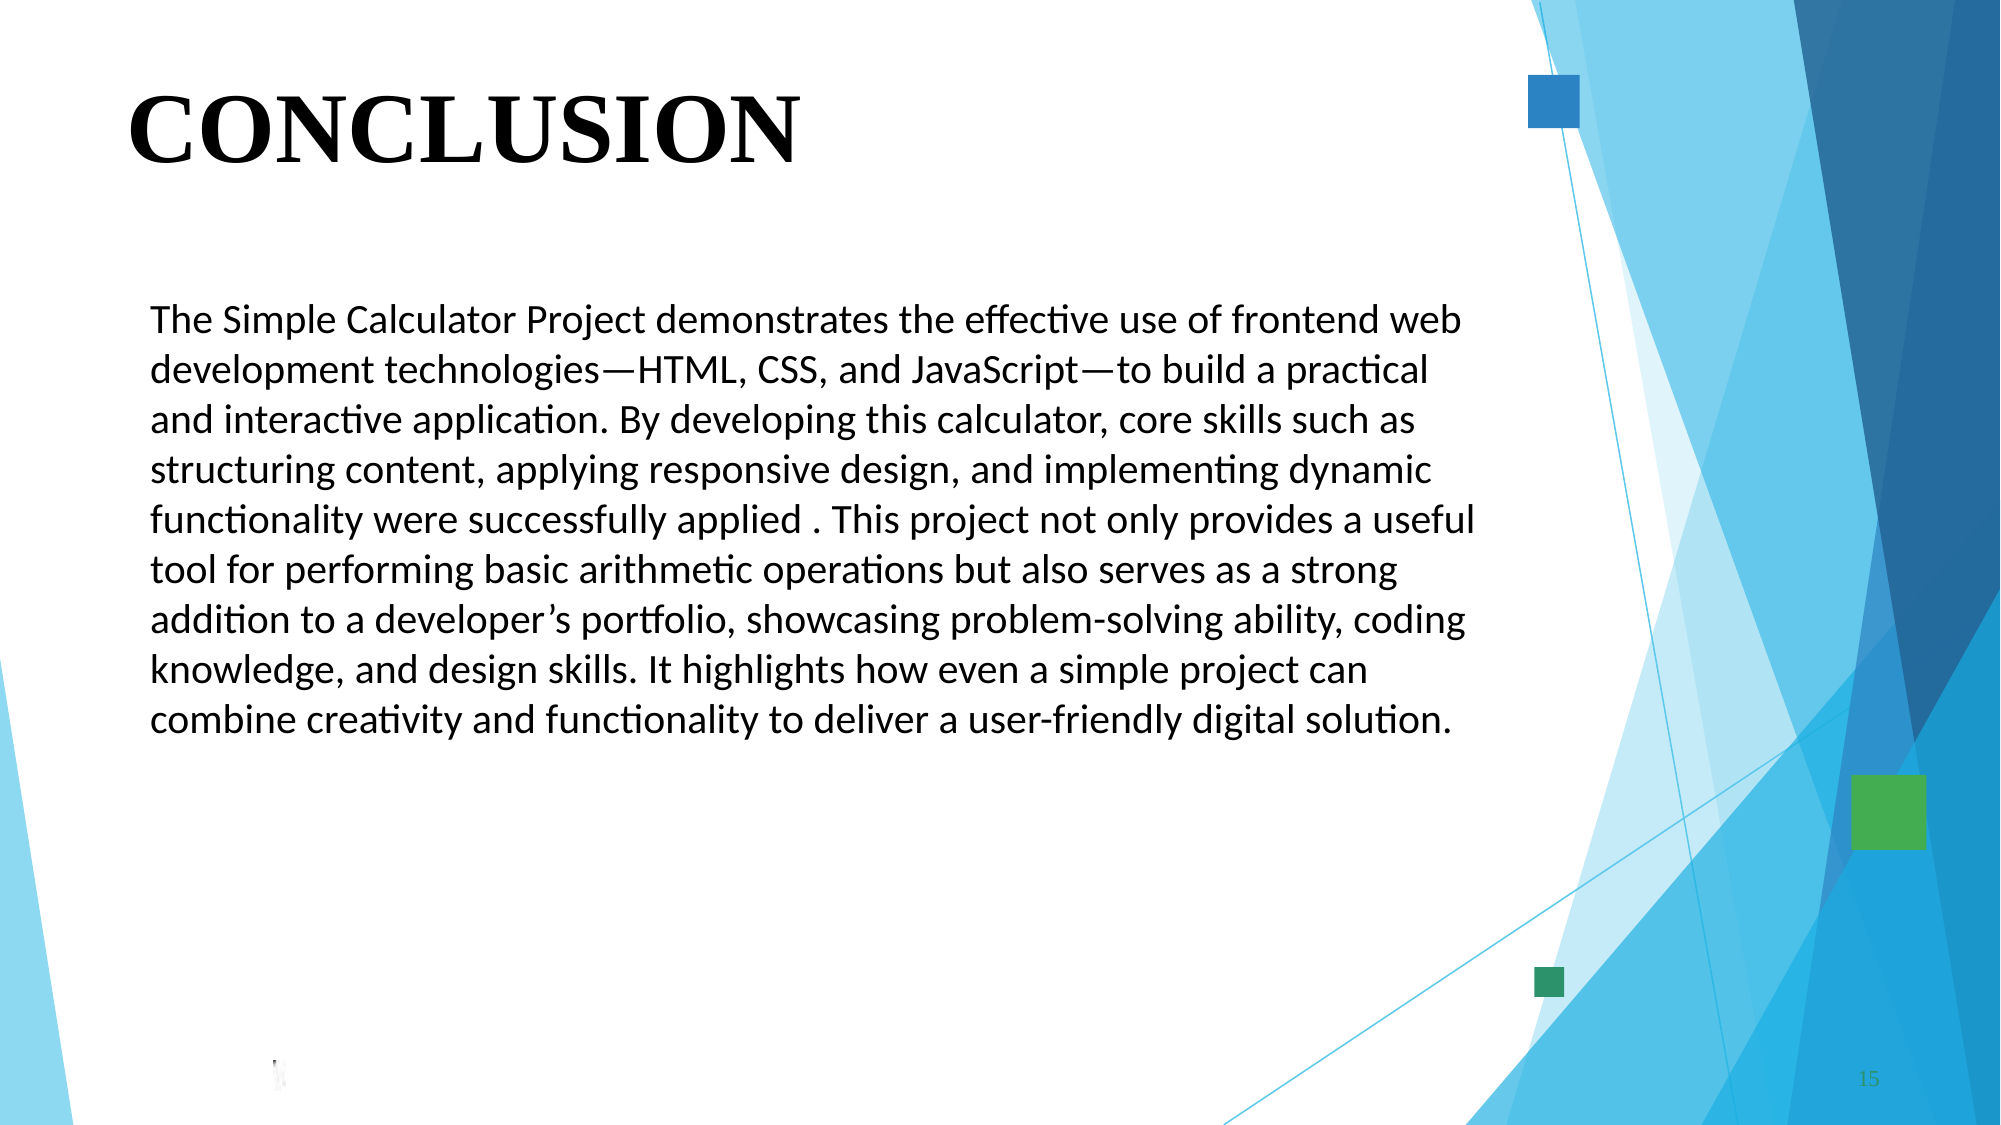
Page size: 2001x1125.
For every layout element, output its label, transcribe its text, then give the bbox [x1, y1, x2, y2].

title CONCLUSION [61, 28, 1776, 251]
text_box [1851, 774, 1927, 850]
text_box The Simple Calculator Project demonstrates the effective use of frontend web development technologies—HTML, CSS, and JavaScript—to build a practical and interactive application. By developing this calculator, core skills such as structuring content, applying responsive design, and implementing dynamic functionality were successfully applied . This project not only provides a useful tool for performing basic arithmetic operations but also serves as a strong addition to a developer’s portfolio, showcasing problem-solving ability, coding knowledge, and design skills. It highlights how even a simple project can combine creativity and functionality to deliver a user-friendly digital solution. [148, 289, 1490, 743]
picture [273, 1060, 287, 1091]
text_box [1534, 967, 1565, 997]
text_box 15 [1855, 1060, 1882, 1091]
